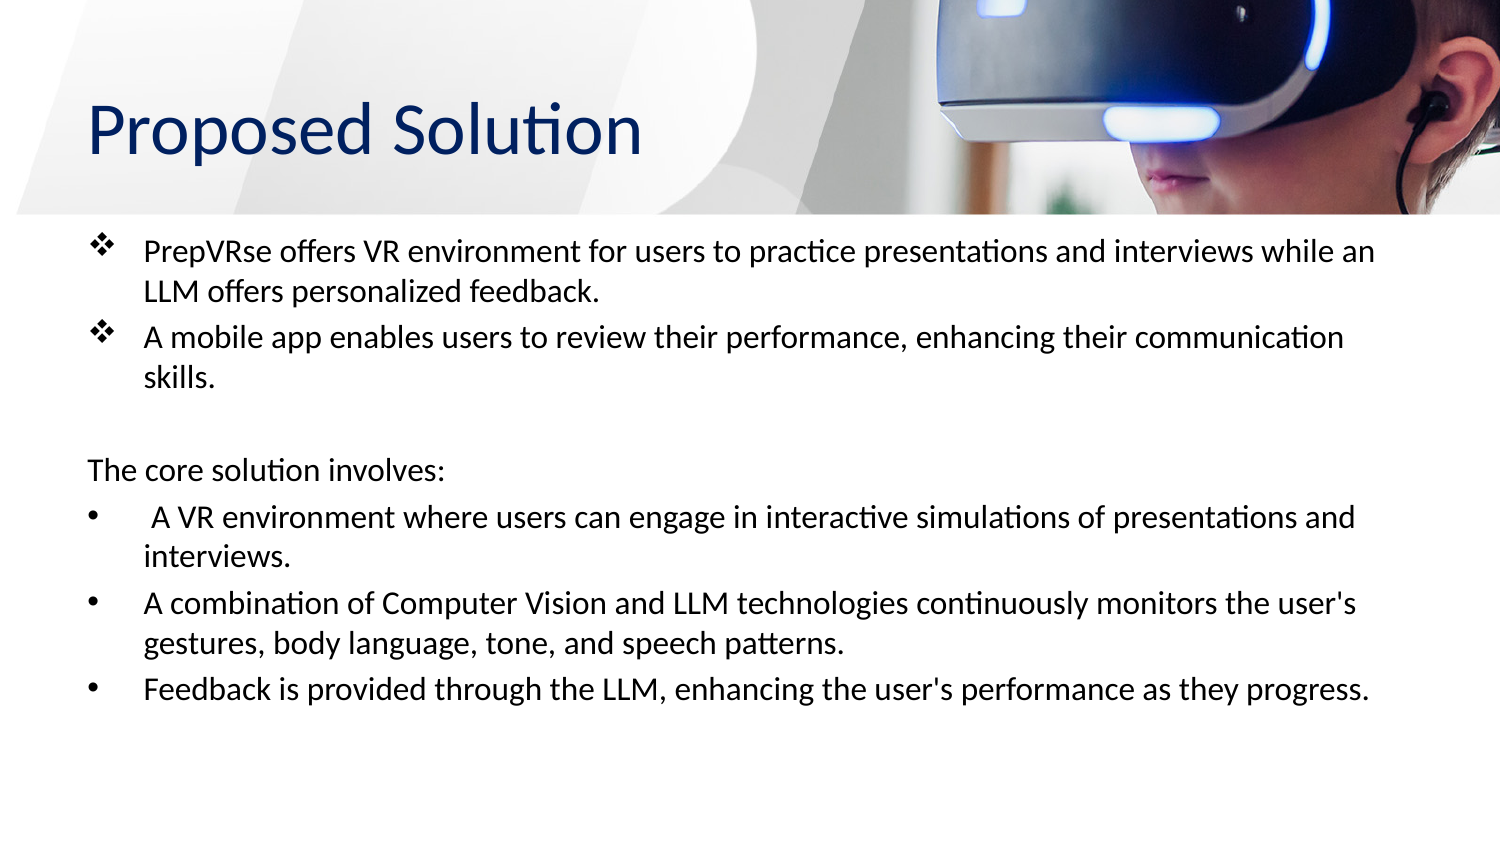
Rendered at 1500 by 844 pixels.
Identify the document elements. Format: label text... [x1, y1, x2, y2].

title Proposed Solution [72, 61, 1425, 187]
list PrepVRse offers VR environment for users to practice presentations and interviews while an LLM offers personalized feedback. A mobile app enables users to review their performance, enhancing their communication skills. The core solution involves: A VR environment where users can engage in interactive simulations of presentations and interviews. A combination of Computer Vision and LLM technologies continuously monitors the user's gestures, body language, tone, and speech patterns. Feedback is provided through the LLM, enhancing the user's performance as they progress. [72, 221, 1402, 773]
picture [0, 0, 1500, 844]
